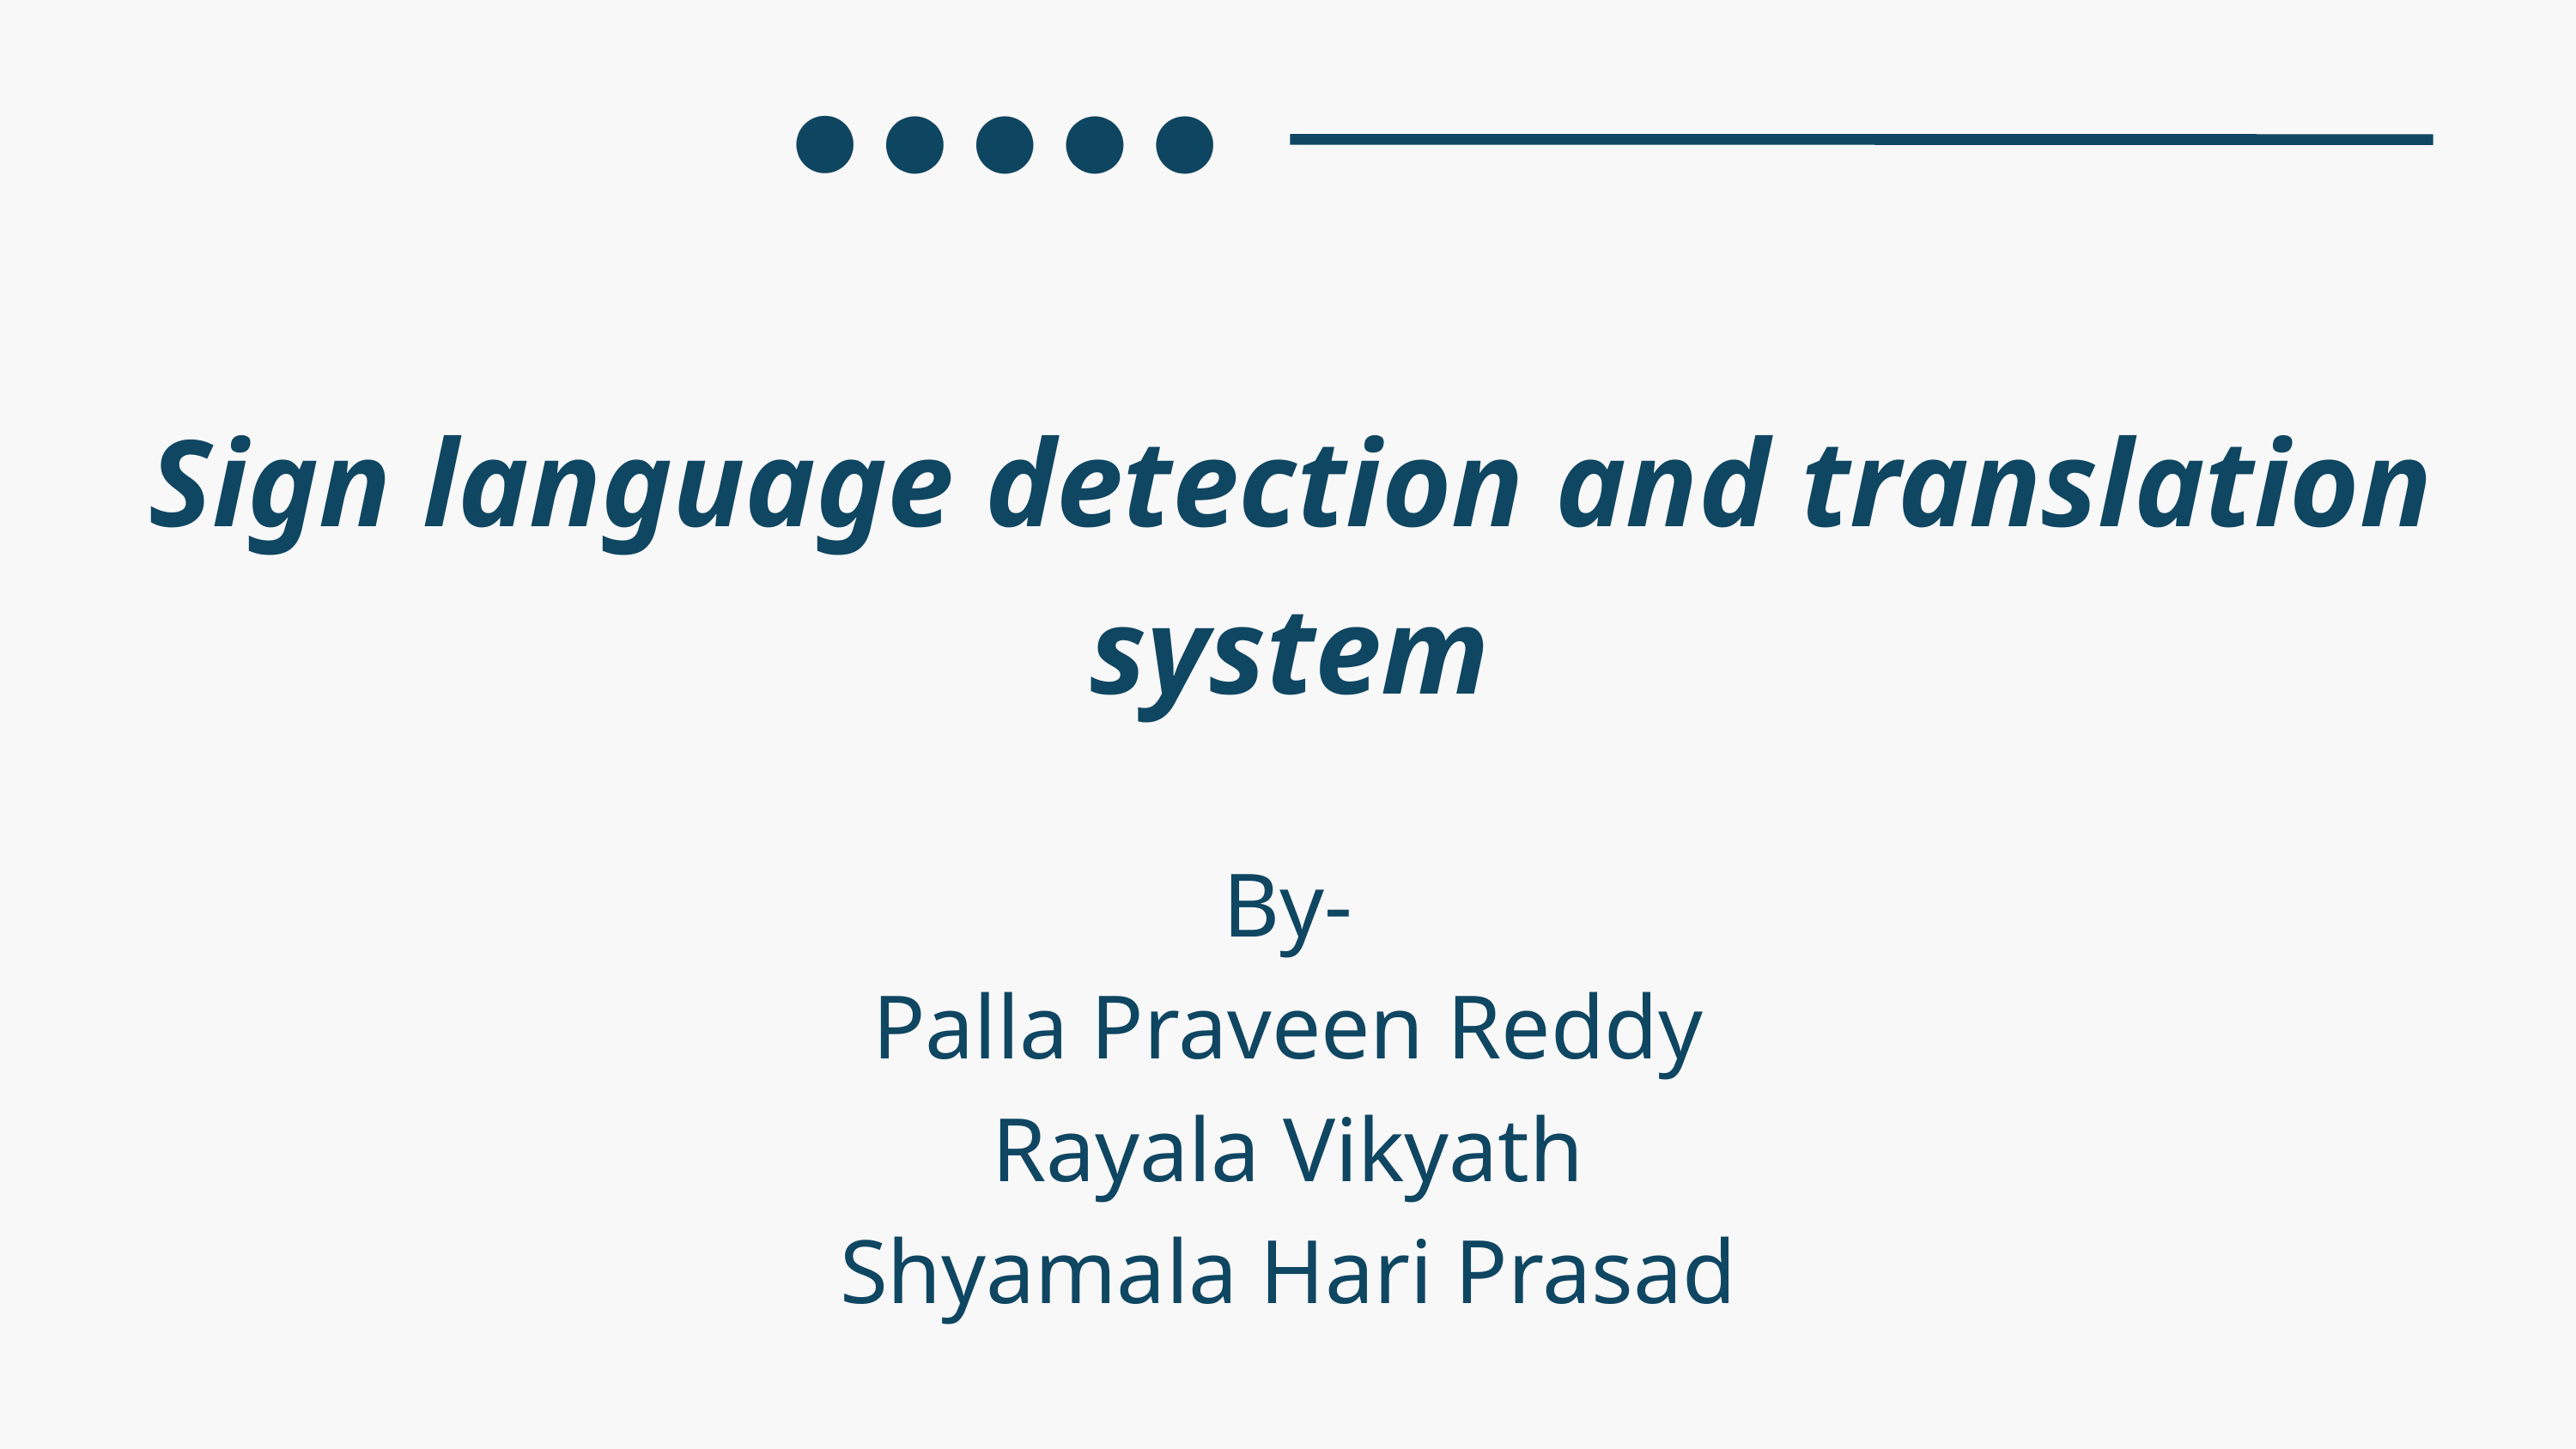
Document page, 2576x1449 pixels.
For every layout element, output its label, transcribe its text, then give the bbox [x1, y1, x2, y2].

text_box Sign language detection and translation system [147, 382, 2433, 718]
text_box By- Palla Praveen Reddy Rayala Vikyath Shyamala Hari Prasad [386, 832, 2190, 1322]
text_box [795, 113, 1214, 176]
